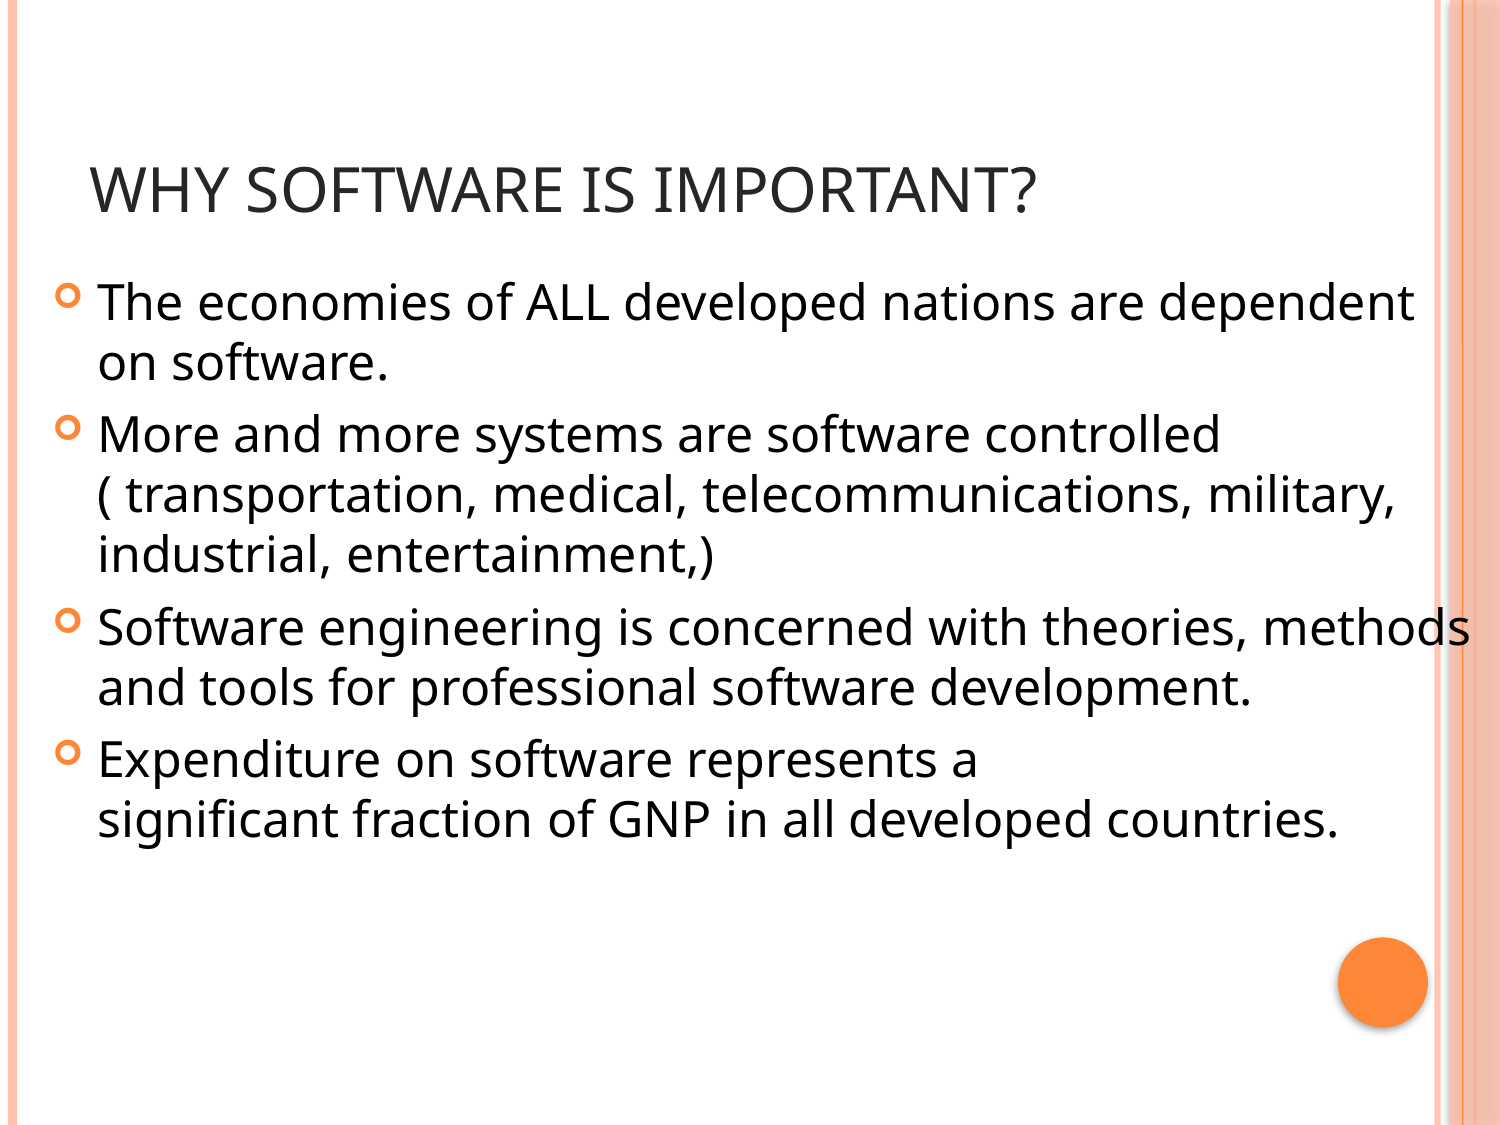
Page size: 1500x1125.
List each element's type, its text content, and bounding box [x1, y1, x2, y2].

list The economies of ALL developed nations are dependent on software. More and more systems are software controlled ( transportation, medical, telecommunications, military, industrial, entertainment,) Software engineering is concerned with theories, methods and tools for professional software development. Expenditure on software represents a significant fraction of GNP in all developed countries. [37, 262, 1488, 1005]
title Why Software is Important? [75, 45, 1272, 233]
